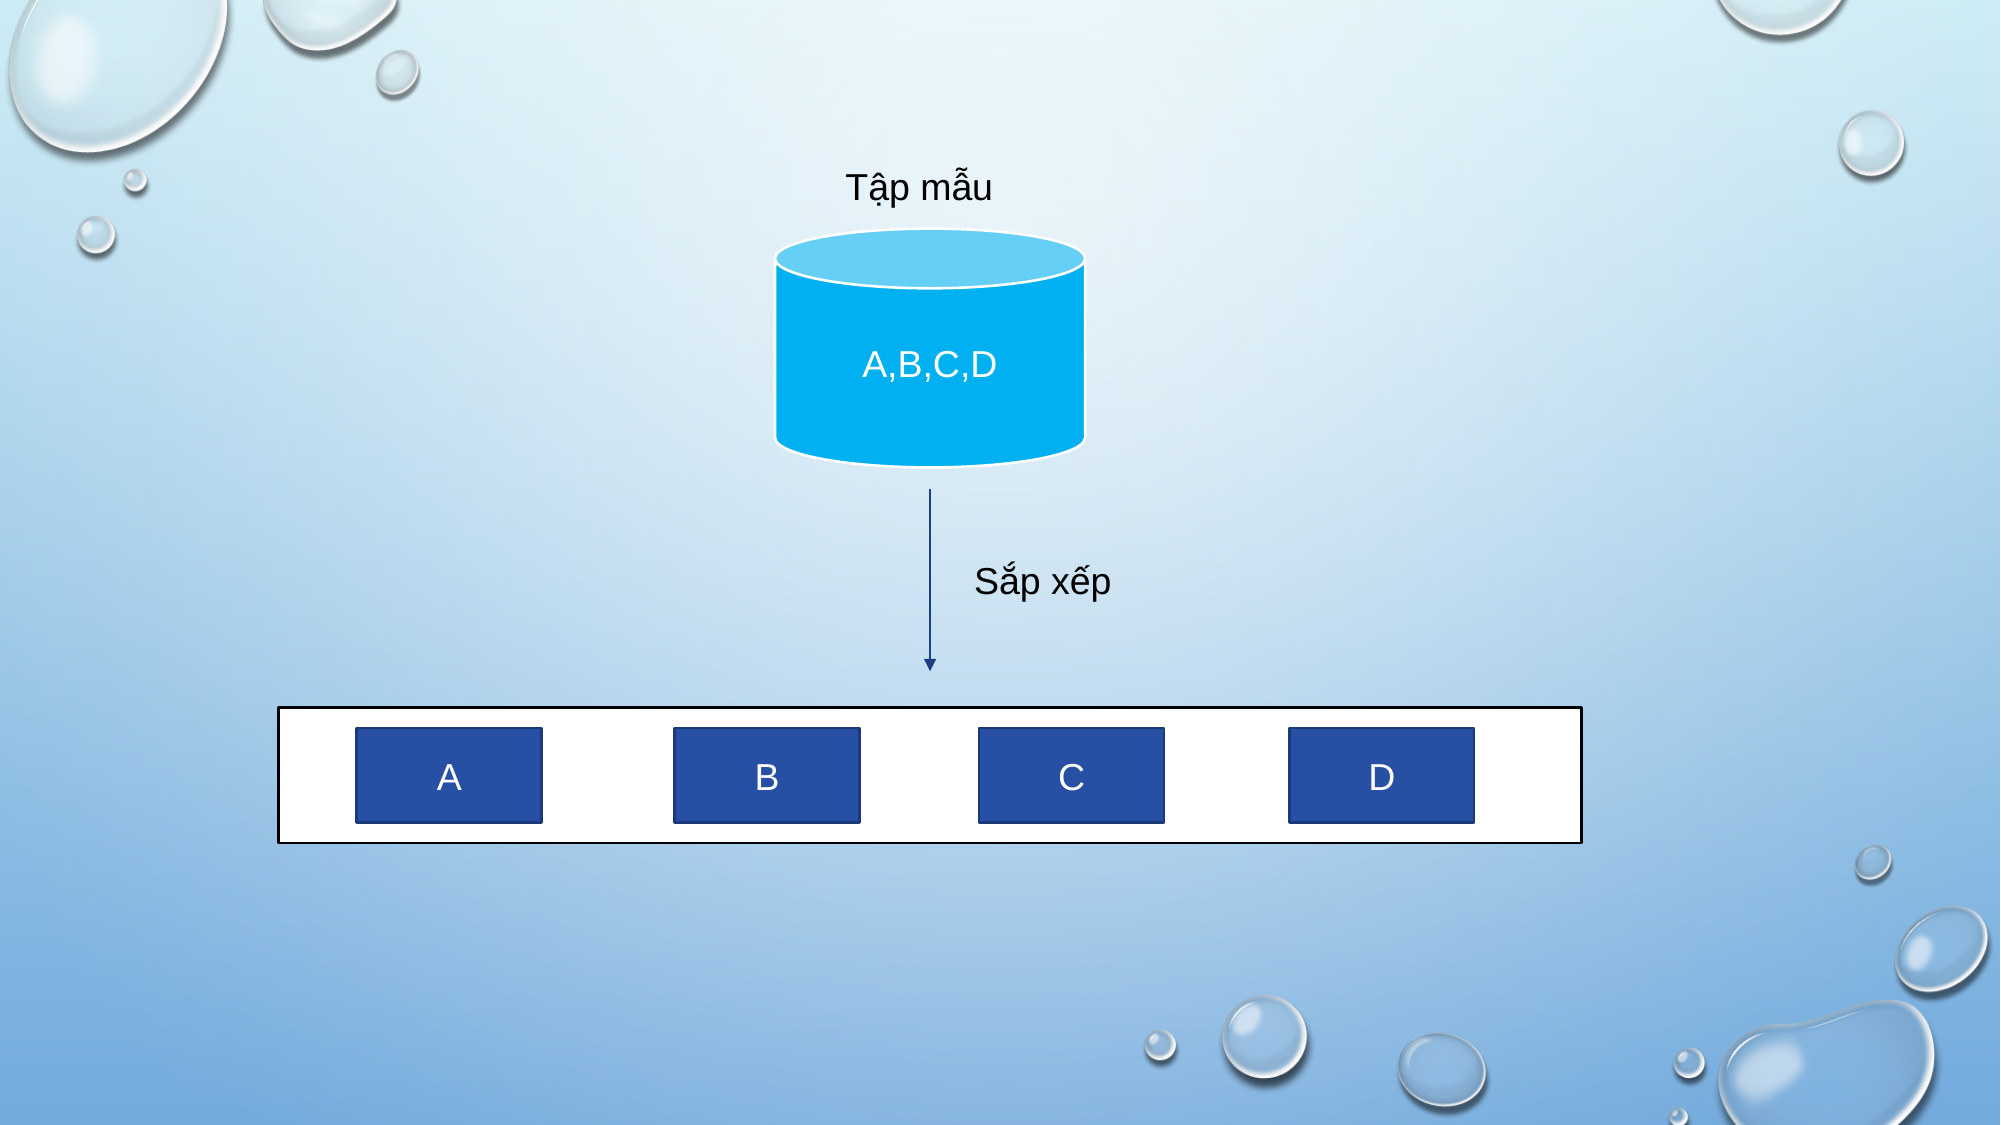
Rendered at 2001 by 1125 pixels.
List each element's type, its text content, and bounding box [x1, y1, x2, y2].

text_box A [355, 727, 543, 824]
text_box Tập mẫu [830, 155, 1008, 216]
picture [0, 0, 2000, 1125]
text_box A,B,C,D [773, 227, 1087, 469]
text_box C [978, 727, 1165, 824]
text_box D [1288, 727, 1475, 824]
text_box [277, 706, 1583, 844]
text_box Sắp xếp [959, 549, 1211, 610]
text_box B [673, 727, 861, 824]
